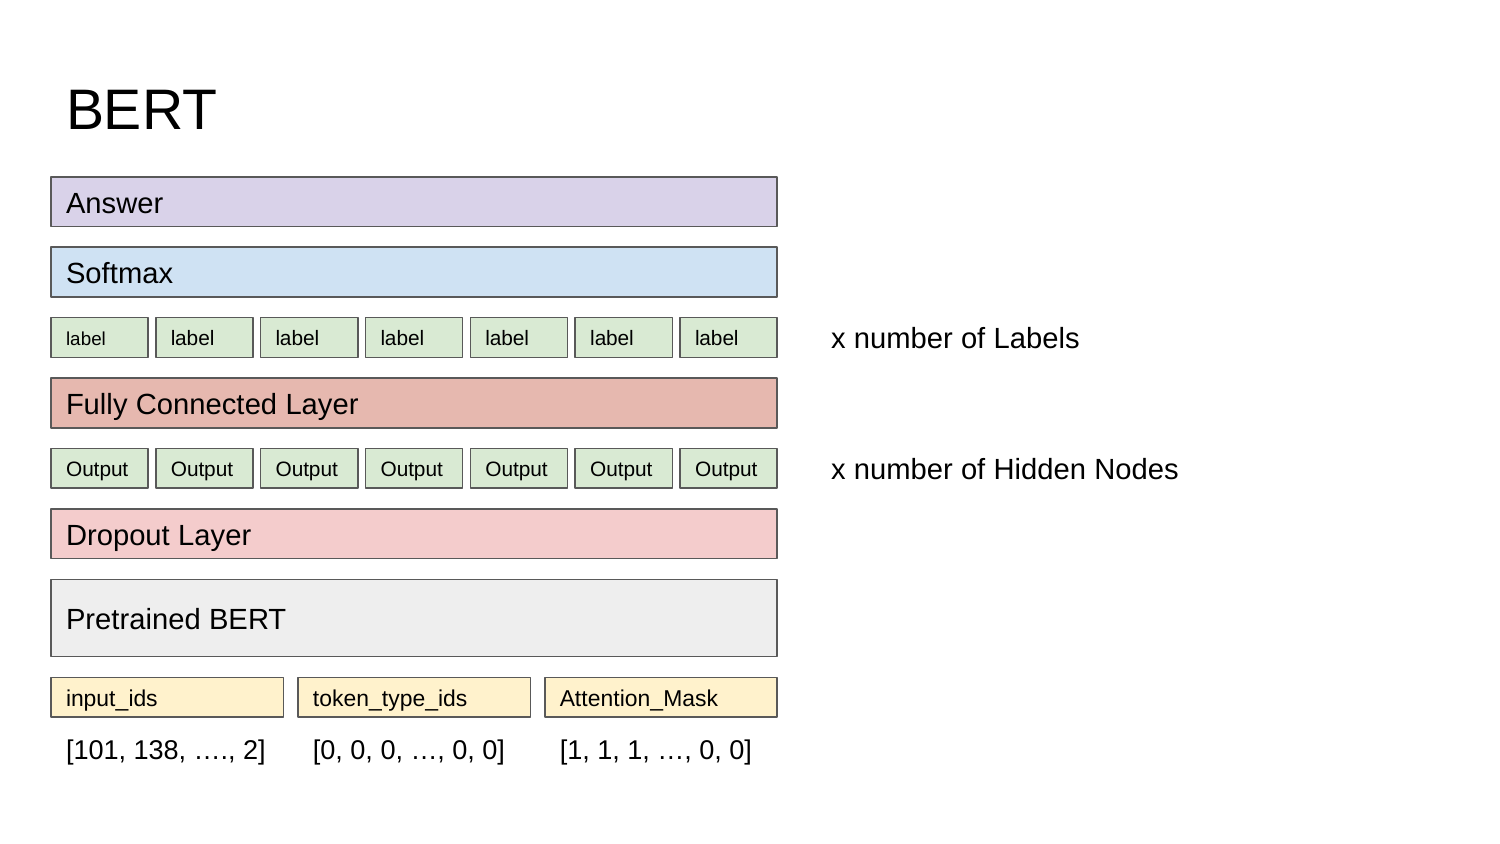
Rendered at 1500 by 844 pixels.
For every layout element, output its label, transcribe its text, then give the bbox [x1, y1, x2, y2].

text_box Answer [51, 176, 778, 227]
text_box Output [260, 448, 358, 489]
text_box x number of Labels [815, 304, 1208, 370]
text_box Pretrained BERT [51, 579, 778, 657]
text_box label [260, 317, 358, 358]
text_box label [365, 317, 463, 358]
text_box Dropout Layer [51, 508, 778, 559]
title BERT [51, 63, 1449, 158]
text_box [101, 138, …., 2] [51, 717, 284, 780]
text_box Output [575, 448, 673, 489]
text_box [0, 0, 0, …, 0, 0] [297, 717, 531, 780]
text_box Output [155, 448, 253, 489]
text_box label [470, 317, 568, 358]
text_box label [155, 317, 253, 358]
text_box label [680, 317, 778, 358]
text_box Output [365, 448, 463, 489]
text_box Output [470, 448, 568, 489]
text_box label [575, 317, 673, 358]
text_box Fully Connected Layer [51, 378, 778, 428]
text_box label [51, 317, 149, 358]
text_box token_type_ids [297, 677, 531, 717]
text_box input_ids [51, 677, 284, 717]
text_box [1, 1, 1, …, 0, 0] [544, 717, 778, 780]
text_box Output [51, 448, 149, 489]
text_box Output [680, 448, 778, 489]
text_box x number of Hidden Nodes [815, 435, 1208, 501]
text_box Attention_Mask [544, 677, 778, 717]
text_box Softmax [51, 247, 778, 297]
